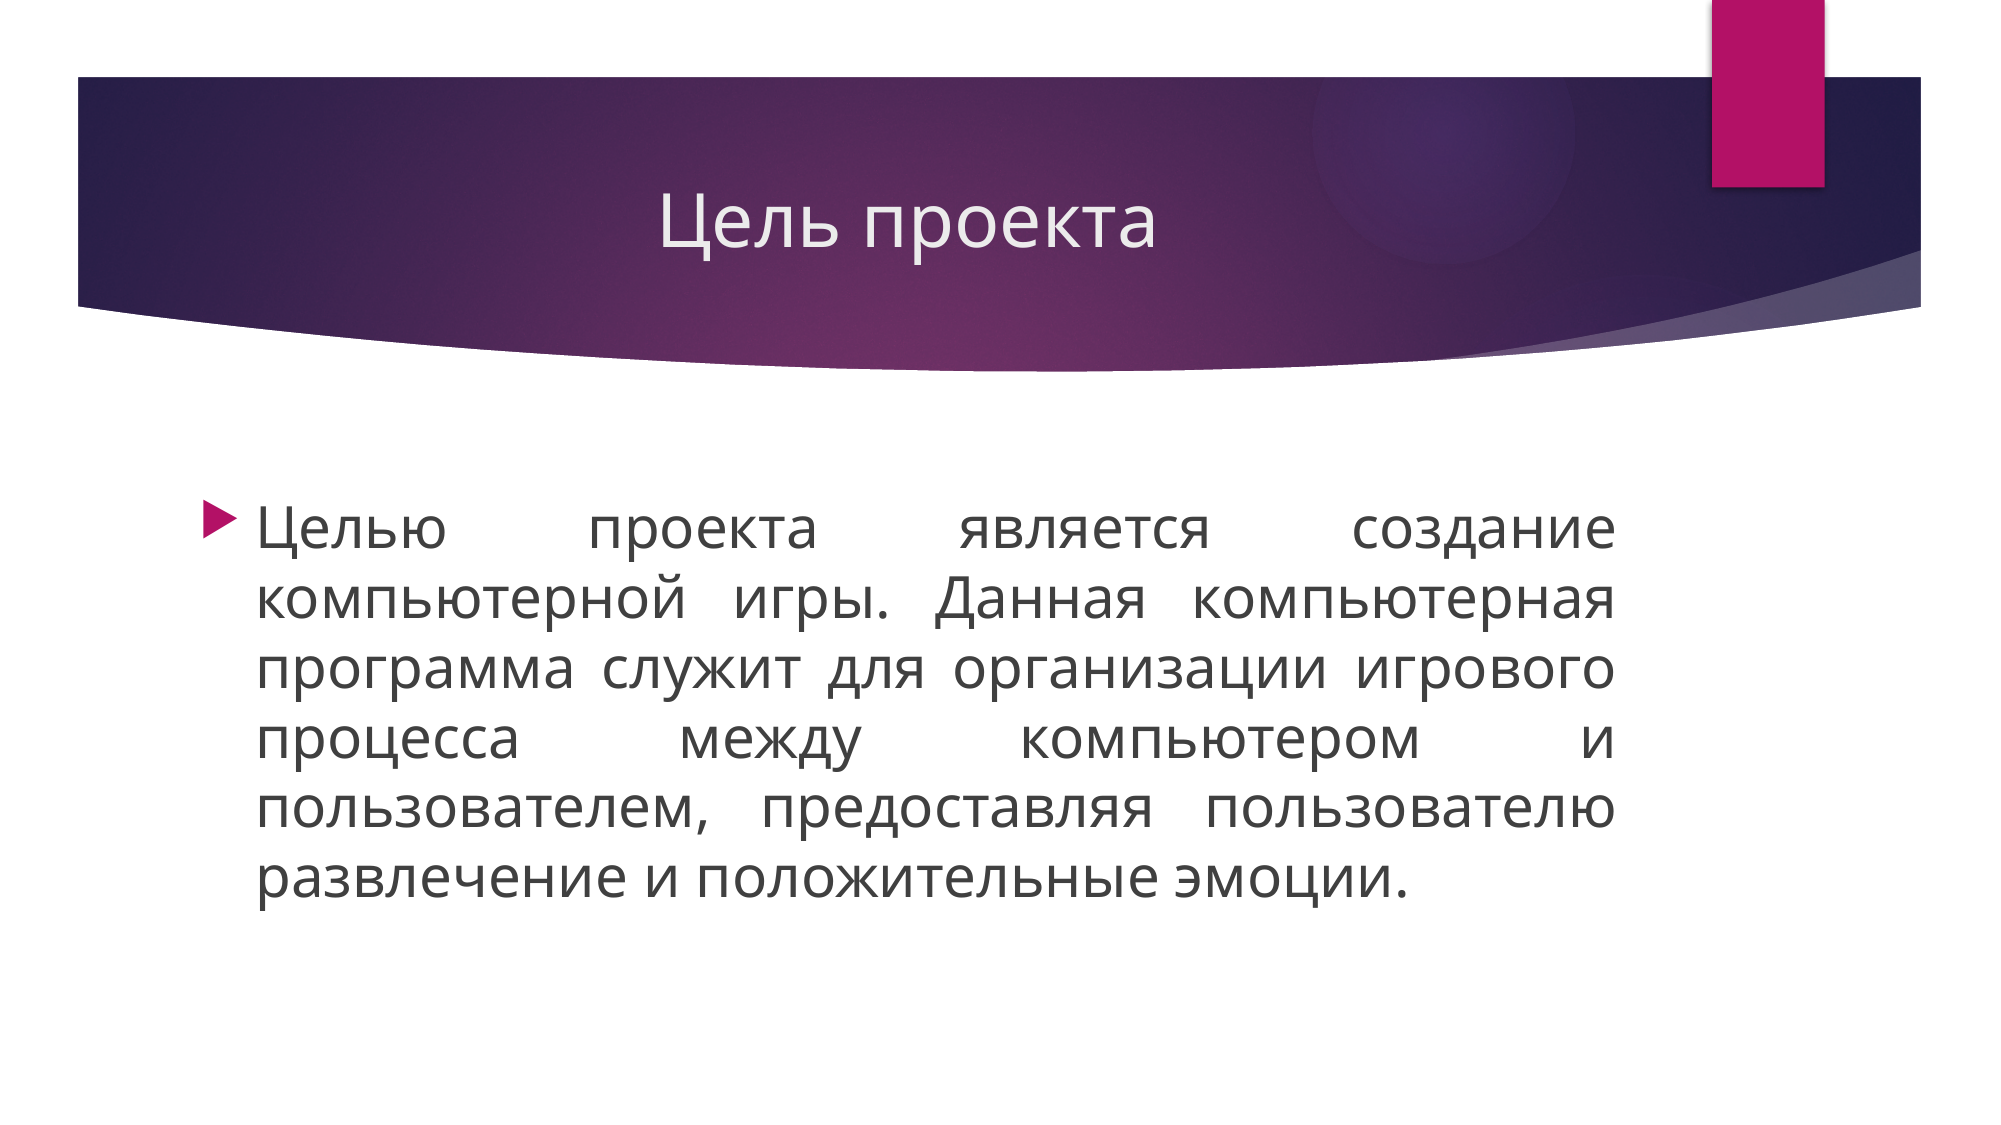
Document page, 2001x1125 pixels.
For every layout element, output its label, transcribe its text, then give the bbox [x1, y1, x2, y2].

title Цель проекта [189, 159, 1627, 276]
list Целью проекта является создание компьютерной игры. Данная компьютерная программа служит для организации игрового процесса между компьютером и пользователем, предоставляя пользователю развлечение и положительные эмоции. [184, 482, 1632, 1044]
